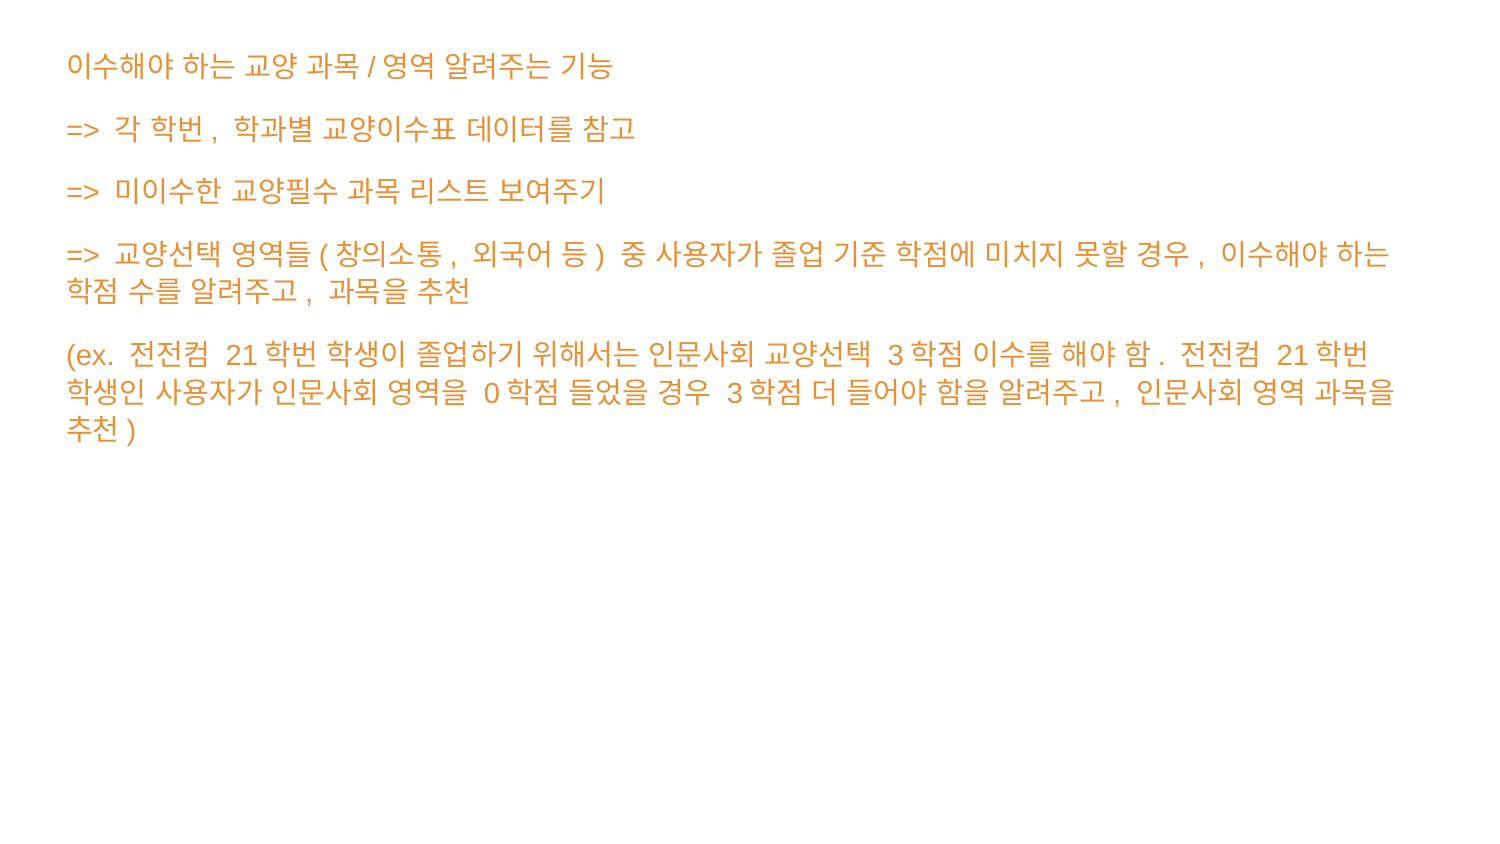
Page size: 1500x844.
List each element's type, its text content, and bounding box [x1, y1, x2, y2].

list 이수해야 하는 교양 과목/영역 알려주는 기능 => 각 학번, 학과별 교양이수표 데이터를 참고 => 미이수한 교양필수 과목 리스트 보여주기 => 교양선택 영역들(창의소통, 외국어 등) 중 사용자가 졸업 기준 학점에 미치지 못할 경우, 이수해야 하는 학점 수를 알려주고, 과목을 추천 (ex. 전전컴 21학번 학생이 졸업하기 위해서는 인문사회 교양선택 3학점 이수를 해야 함. 전전컴 21학번 학생인 사용자가 인문사회 영역을 0학점 들었을 경우 3학점 더 들어야 함을 알려주고, 인문사회 영역 과목을 추천) [51, 30, 1449, 813]
